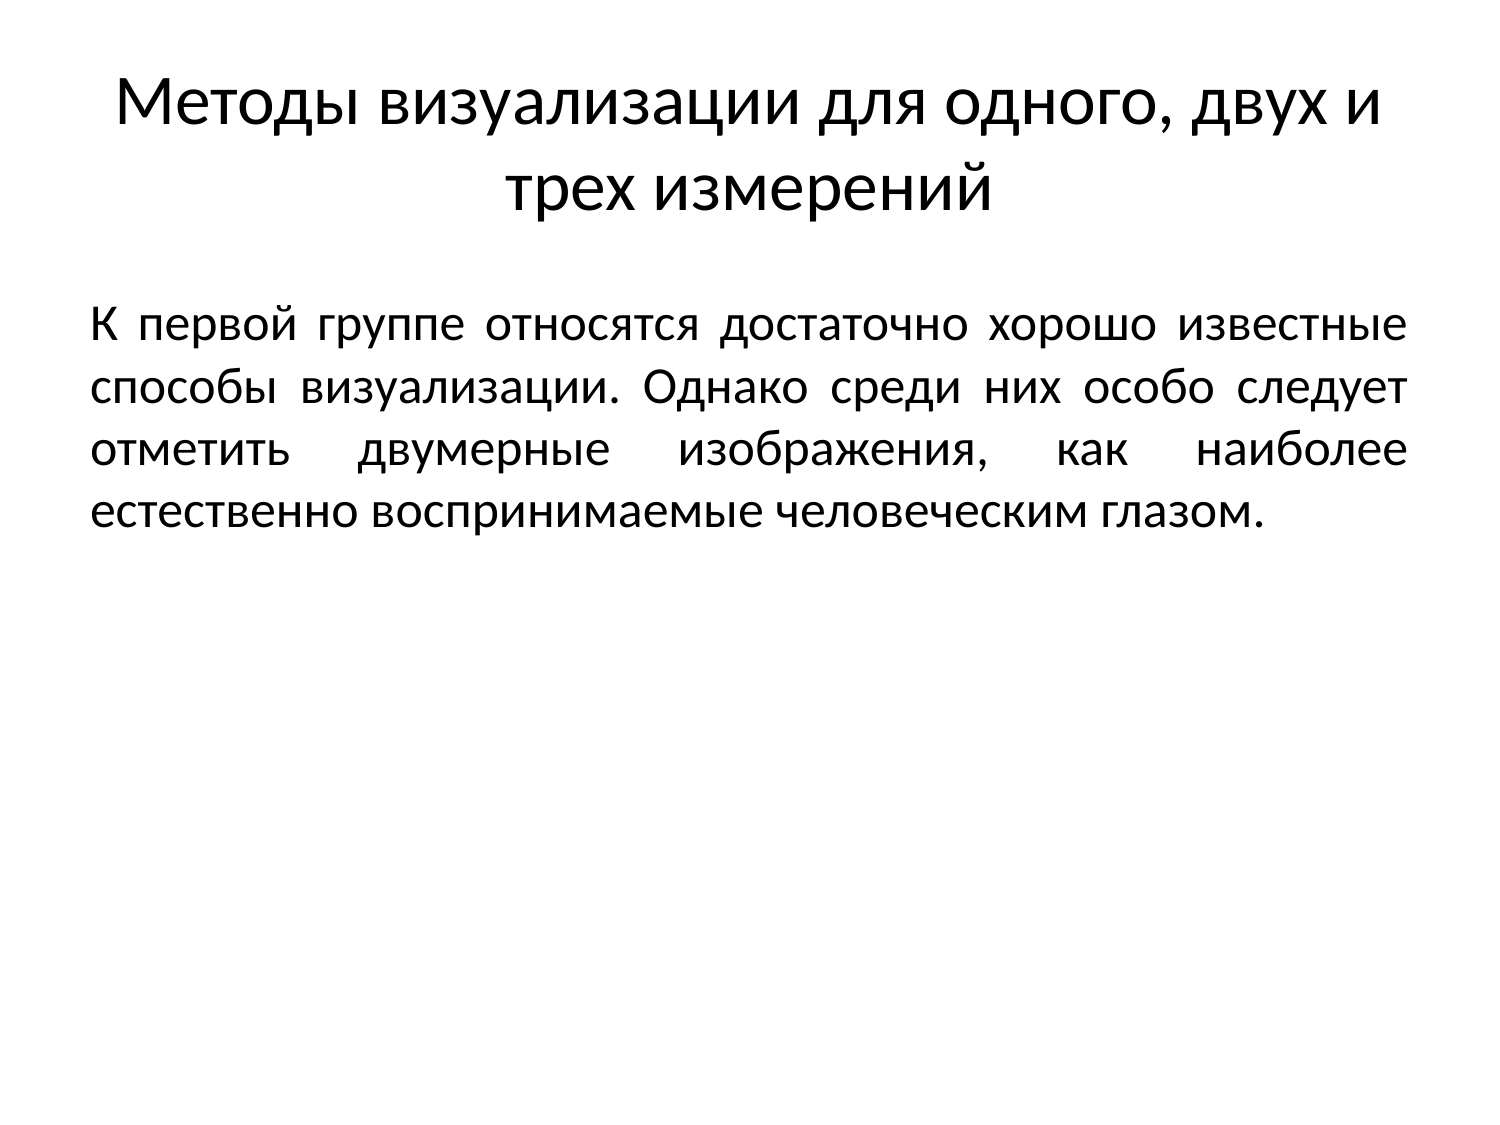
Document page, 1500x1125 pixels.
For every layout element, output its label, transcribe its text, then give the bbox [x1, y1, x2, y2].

title Методы визуализации для одного, двух и трех измерений [75, 45, 1425, 233]
list К первой группе относятся достаточно хорошо известные способы визуализации. Однако среди них особо следует отметить двумерные изображения, как наиболее естественно воспринимаемые человеческим глазом. [75, 281, 1425, 551]
